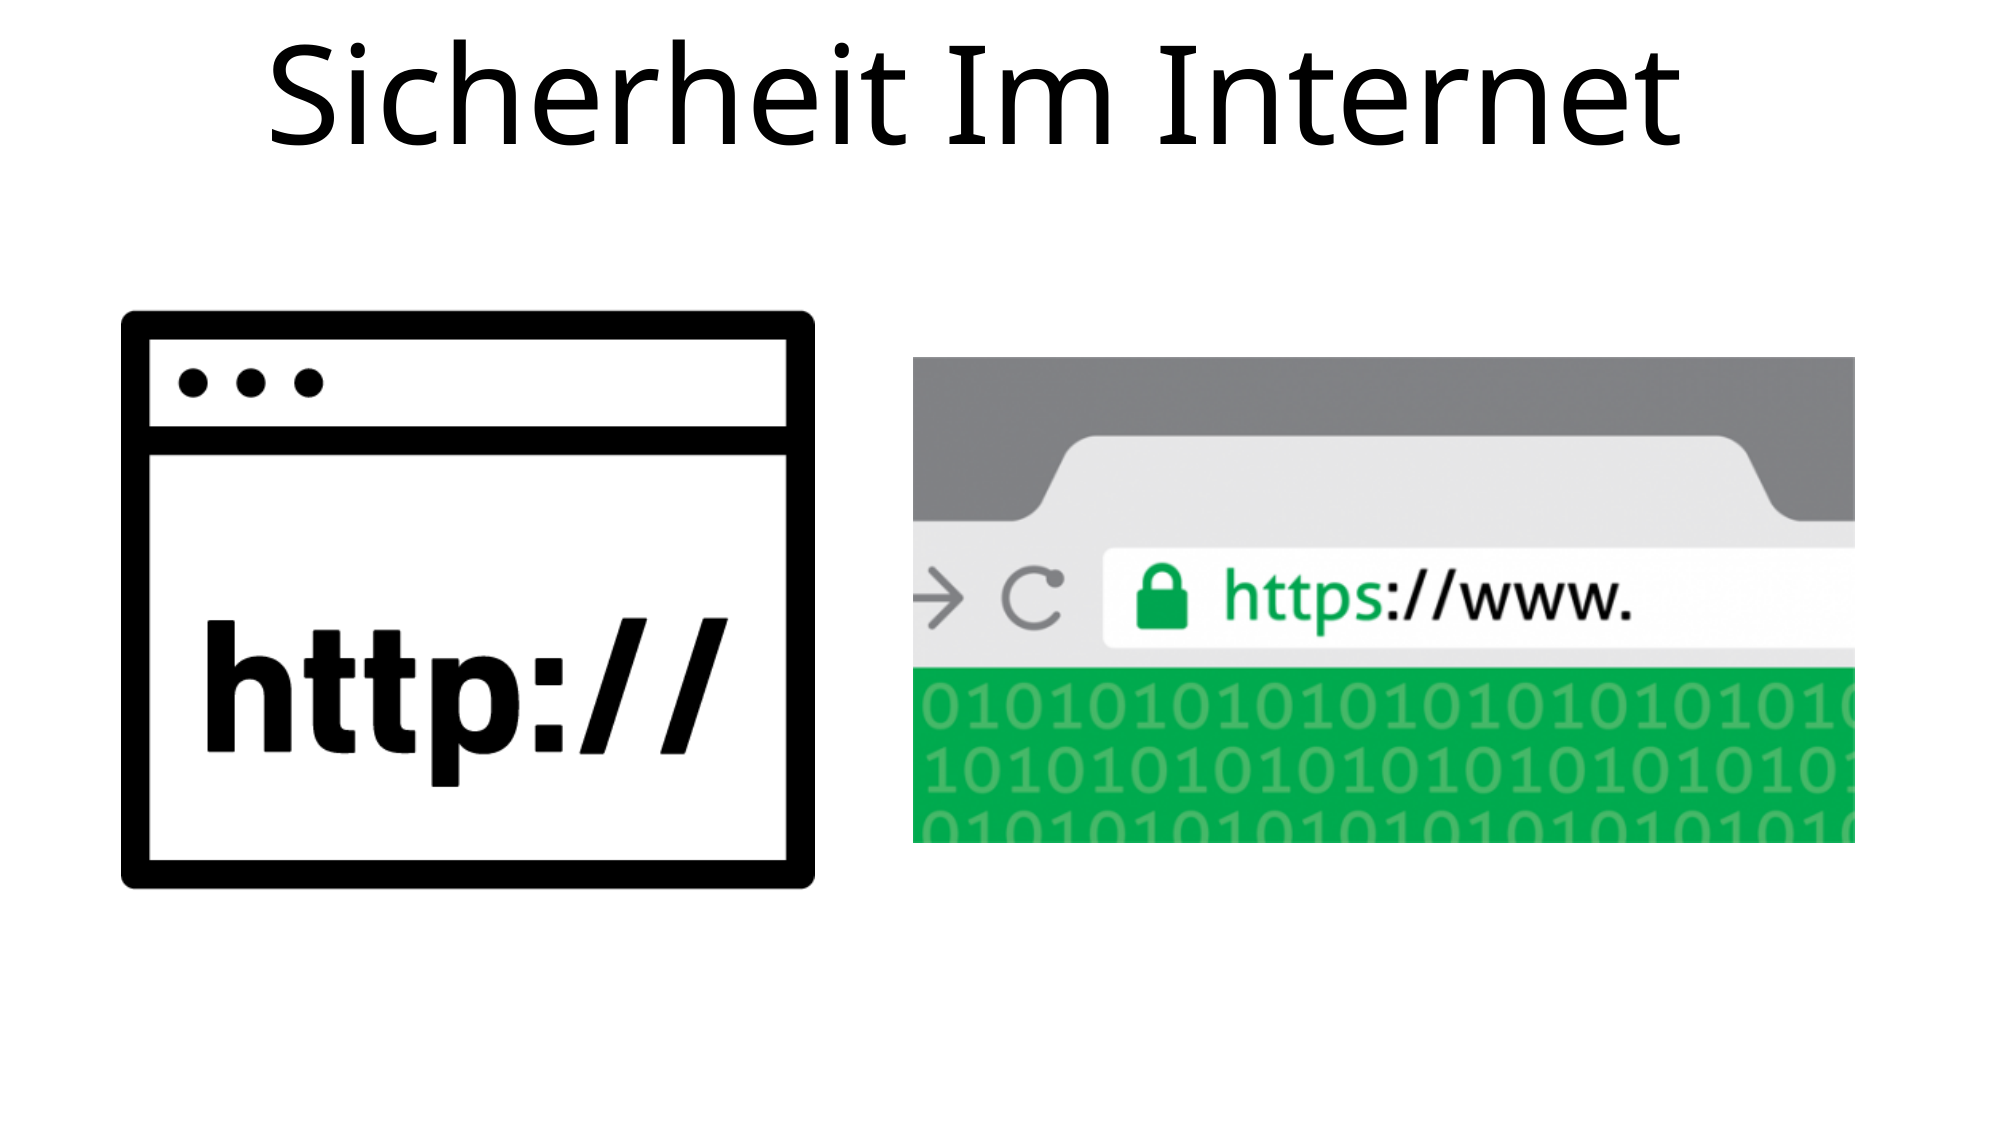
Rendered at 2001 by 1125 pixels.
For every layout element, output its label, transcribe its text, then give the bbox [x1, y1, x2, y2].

text_box Sicherheit Im Internet [250, 0, 1699, 180]
picture [913, 357, 1855, 843]
picture [121, 253, 815, 947]
